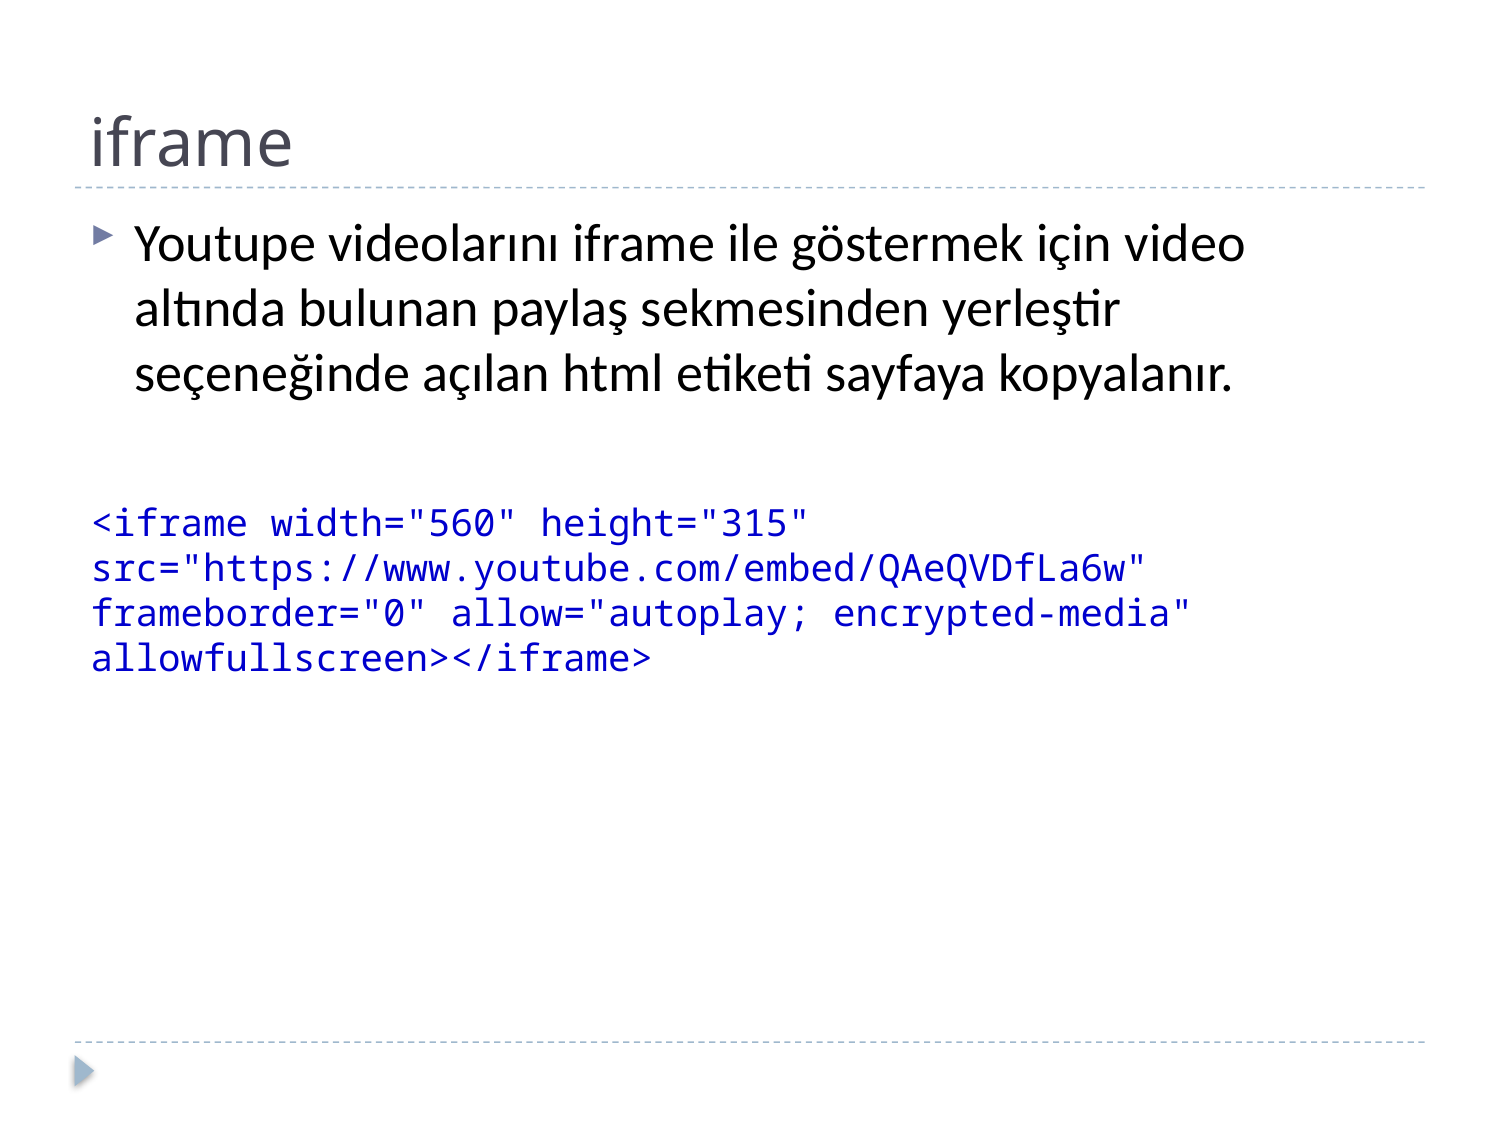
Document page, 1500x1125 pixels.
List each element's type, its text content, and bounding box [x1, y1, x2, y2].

list Youtupe videolarını iframe ile göstermek için video altında bulunan paylaş sekmesinden yerleştir seçeneğinde açılan html etiketi sayfaya kopyalanır. [75, 200, 1425, 491]
title iframe [75, 24, 1425, 188]
text_box <iframe width="560" height="315" src="https://www.youtube.com/embed/QAeQVDfLa6w" frameborder="0" allow="autoplay; encrypted-media" allowfullscreen></iframe> [75, 491, 1426, 687]
